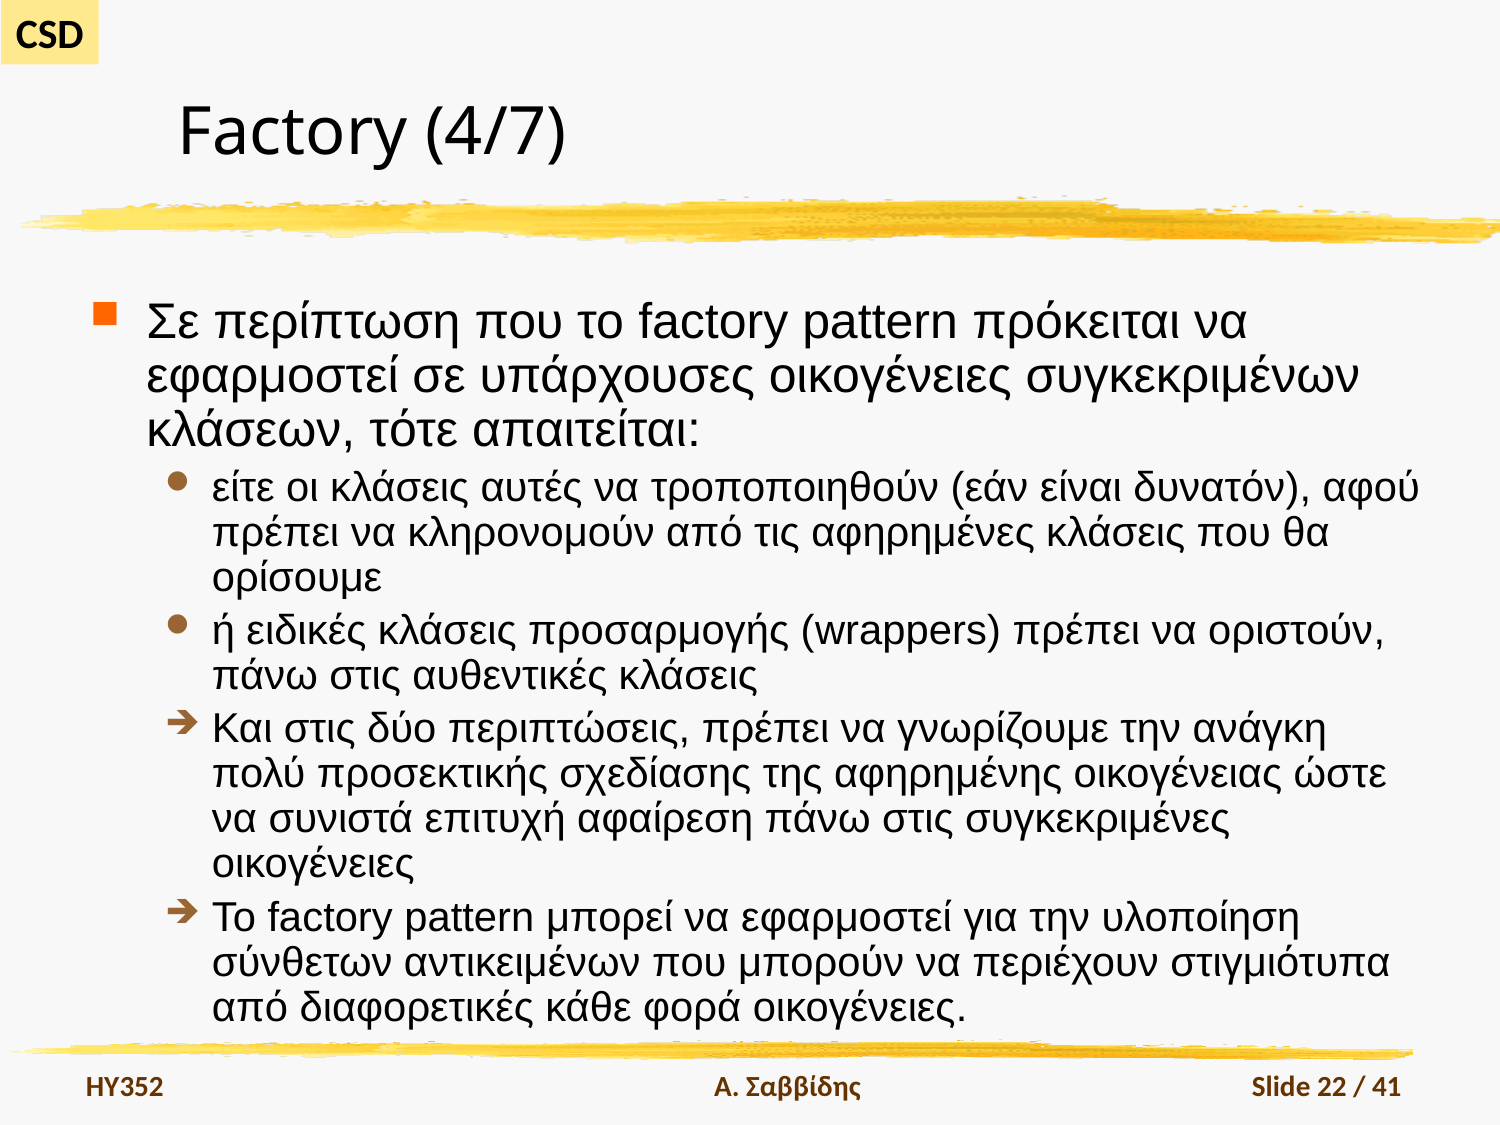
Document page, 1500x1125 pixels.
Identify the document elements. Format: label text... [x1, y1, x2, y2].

slide_number HY352 [70, 1034, 400, 1110]
picture [11, 1037, 70, 1064]
picture [400, 1037, 549, 1064]
picture [21, 190, 1500, 254]
picture [1025, 1037, 1104, 1064]
title Factory (4/7) [162, 24, 1500, 175]
list Σε περίπτωση που το factory pattern πρόκειται να εφαρμοστεί σε υπάρχουσες οικογένειες συγκεκριμένων κλάσεων, τότε απαιτείται: είτε οι κλάσεις αυτές να τροποποιηθούν (εάν είναι δυνατόν), αφού πρέπει να κληρονομούν από τις αφηρημένες κλάσεις που θα ορίσουμε ή ειδικές κλάσεις προσαρμογής (wrappers) πρέπει να οριστούν, πάνω στις αυθεντικές κλάσεις Και στις δύο περιπτώσεις, πρέπει να γνωρίζουμε την ανάγκη πολύ προσεκτικής σχεδίασης της αφηρημένης οικογένειας ώστε να συνιστά επιτυχή αφαίρεση πάνω στις συγκεκριμένες οικογένειες Το factory pattern μπορεί να εφαρμοστεί για την υλοποίηση σύνθετων αντικειμένων που μπορούν να περιέχουν στιγμιότυπα από διαφορετικές κάθε φορά οικογένειες. [75, 287, 1438, 1013]
slide_number Slide 22 / 41 [1104, 1034, 1417, 1110]
footer Α. Σαββίδης [549, 1034, 1025, 1110]
